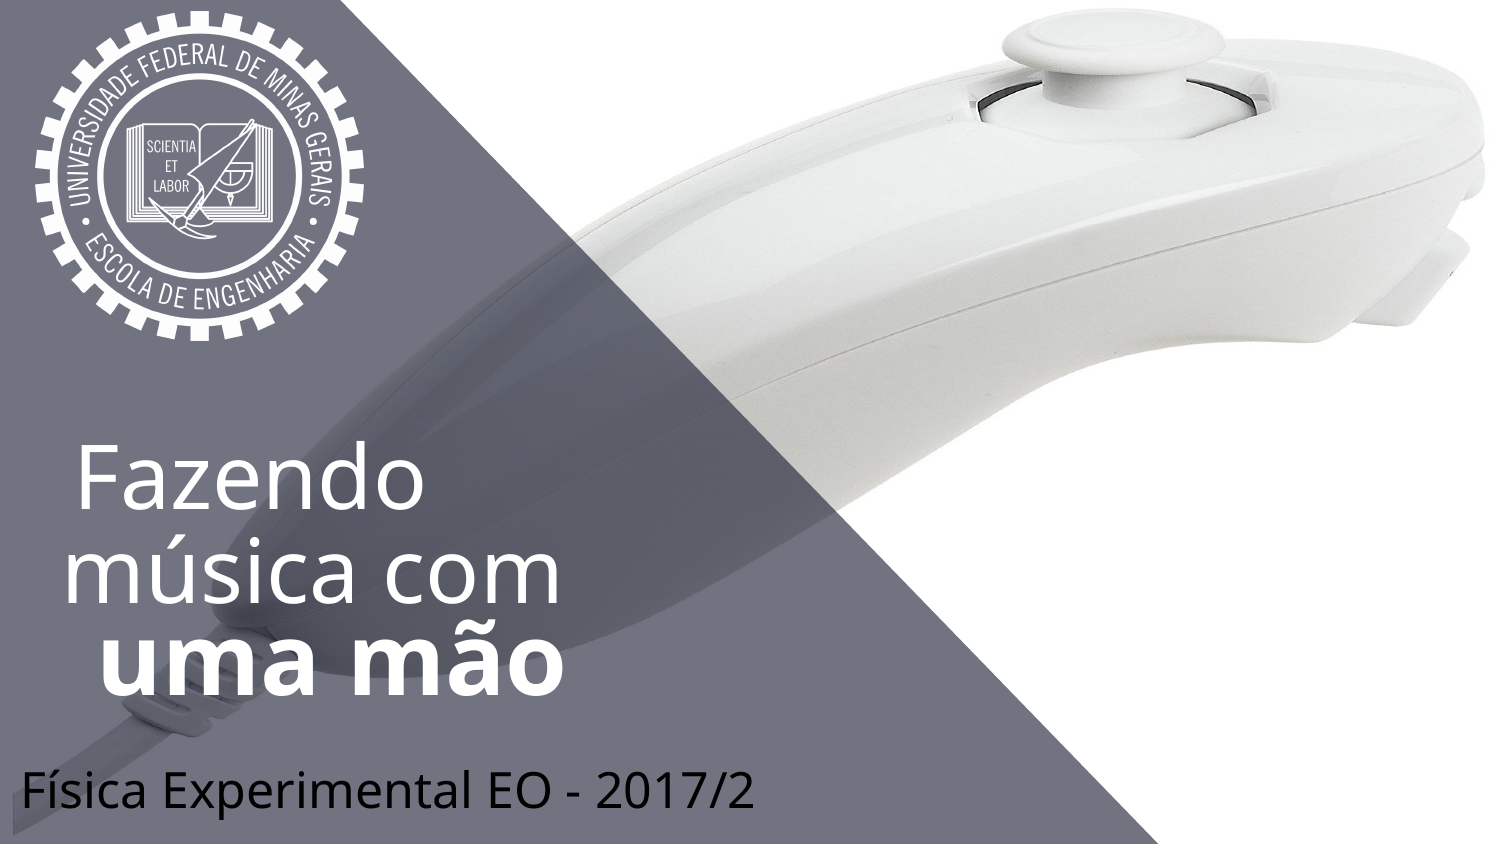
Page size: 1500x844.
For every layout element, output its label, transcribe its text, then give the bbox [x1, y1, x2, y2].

text_box uma mão [81, 410, 714, 731]
title Fazendo [370, 222, 691, 410]
text_box [5, 539, 81, 668]
text_box música com [46, 316, 679, 637]
text_box Física Experimental EO - 2017/2 [5, 744, 1464, 842]
picture [34, 0, 1500, 844]
